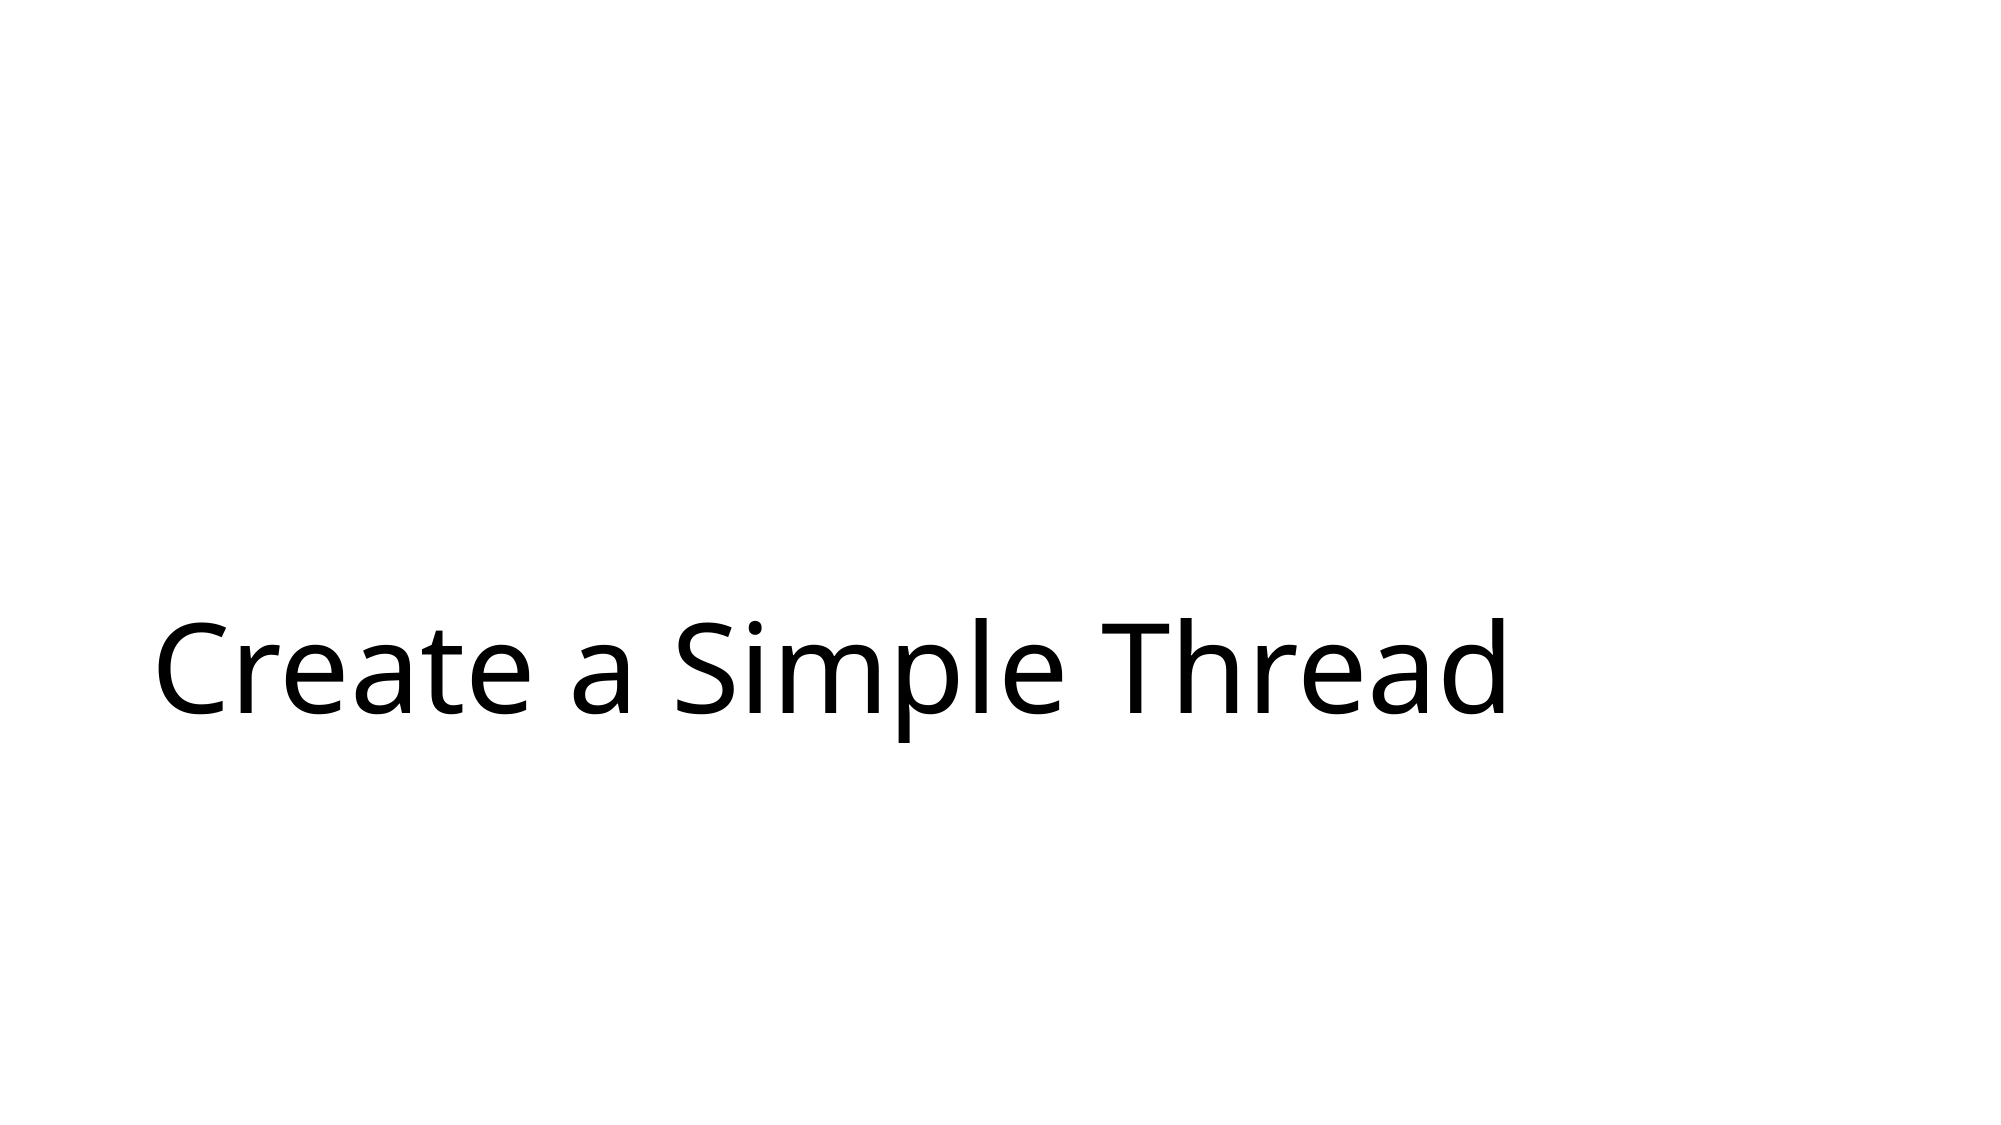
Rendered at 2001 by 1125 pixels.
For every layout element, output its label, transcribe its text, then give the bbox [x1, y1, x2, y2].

title Create a Simple Thread [136, 280, 1862, 749]
